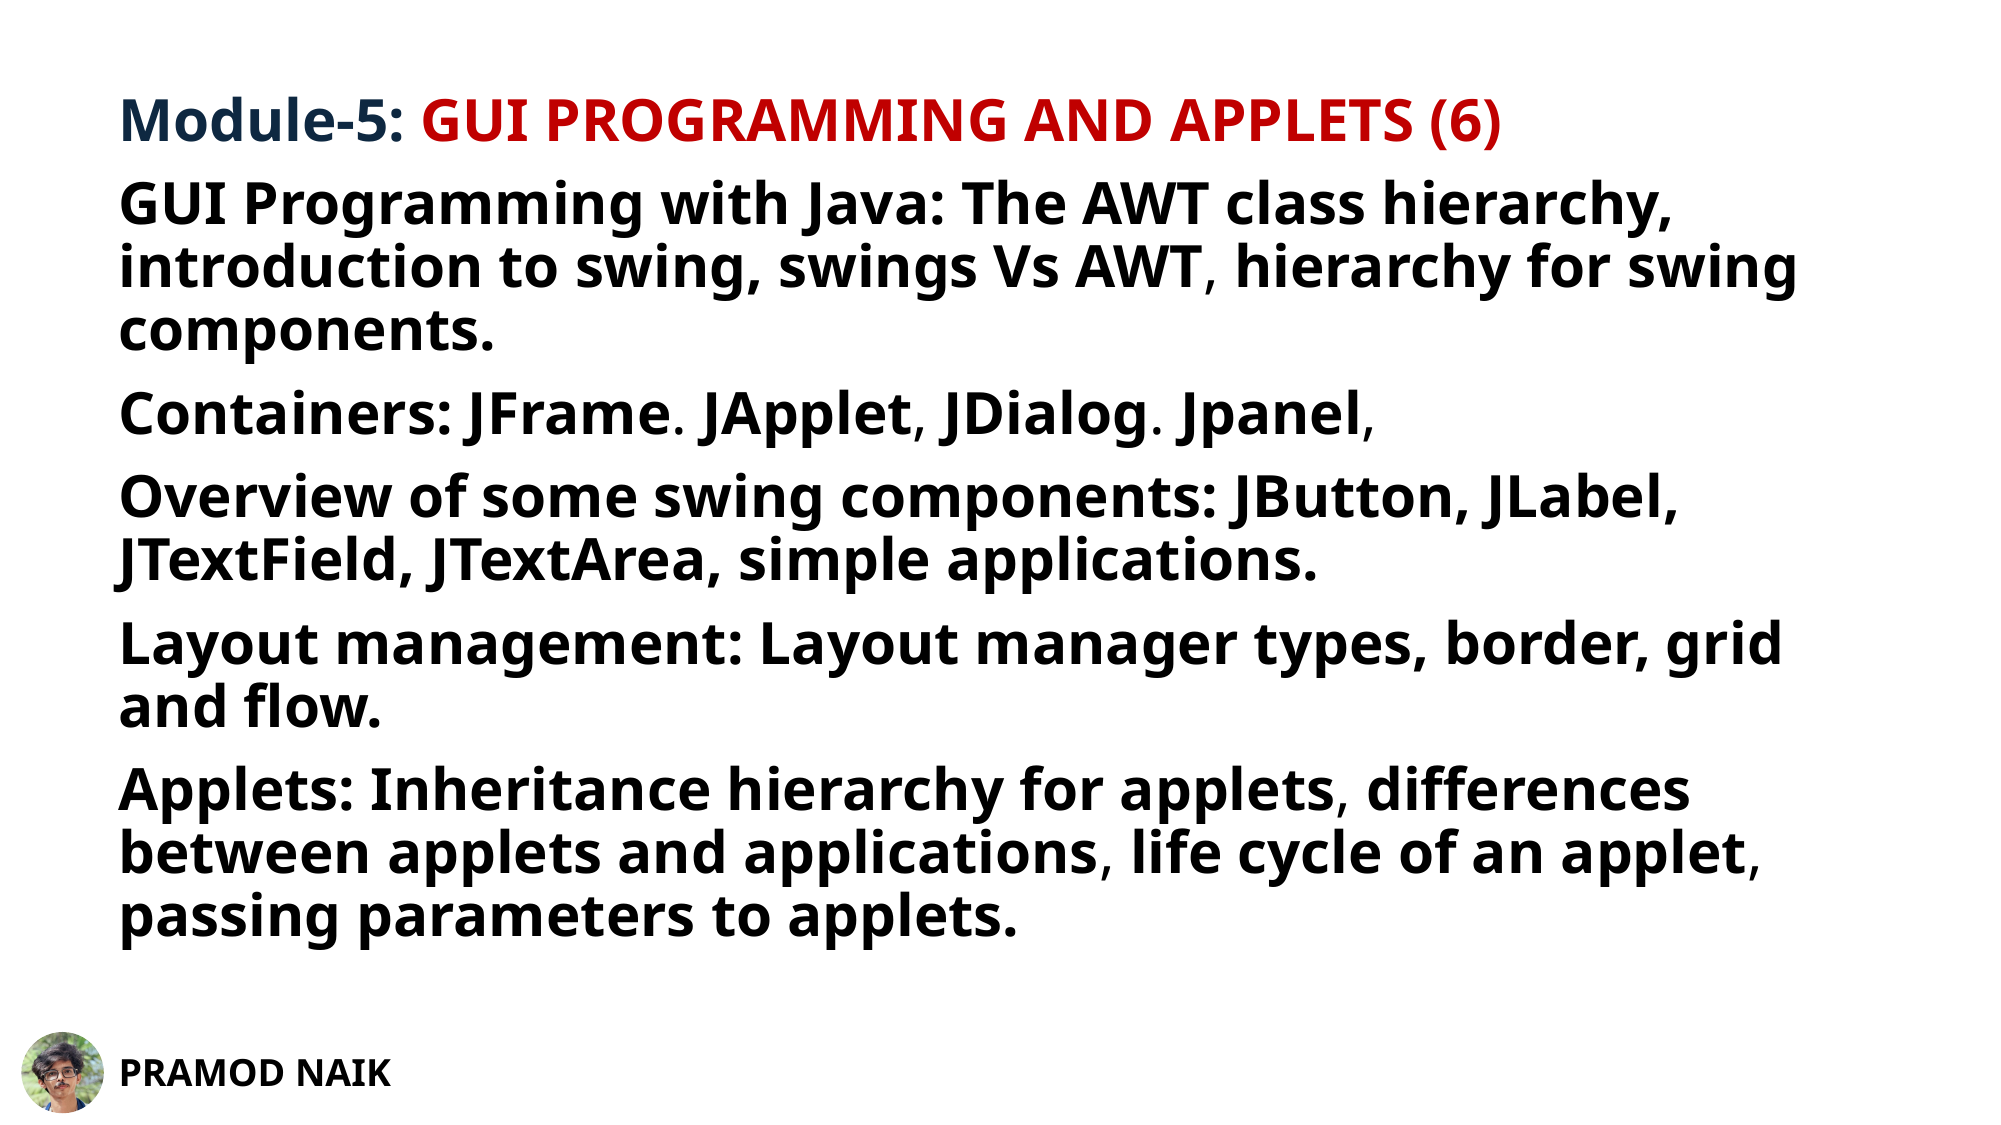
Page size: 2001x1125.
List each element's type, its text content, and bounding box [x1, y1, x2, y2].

list Module-5: GUI PROGRAMMING AND APPLETS (6) GUI Programming with Java: The AWT class hierarchy, introduction to swing, swings Vs AWT, hierarchy for swing components. Containers: JFrame. JApplet, JDialog. Jpanel, Overview of some swing components: JButton, JLabel, JTextField, JTextArea, simple applications. Layout management: Layout manager types, border, grid and flow. Applets: Inheritance hierarchy for applets, differences between applets and applications, life cycle of an applet, passing parameters to applets. [103, 83, 1876, 1010]
picture [21, 1031, 104, 1114]
